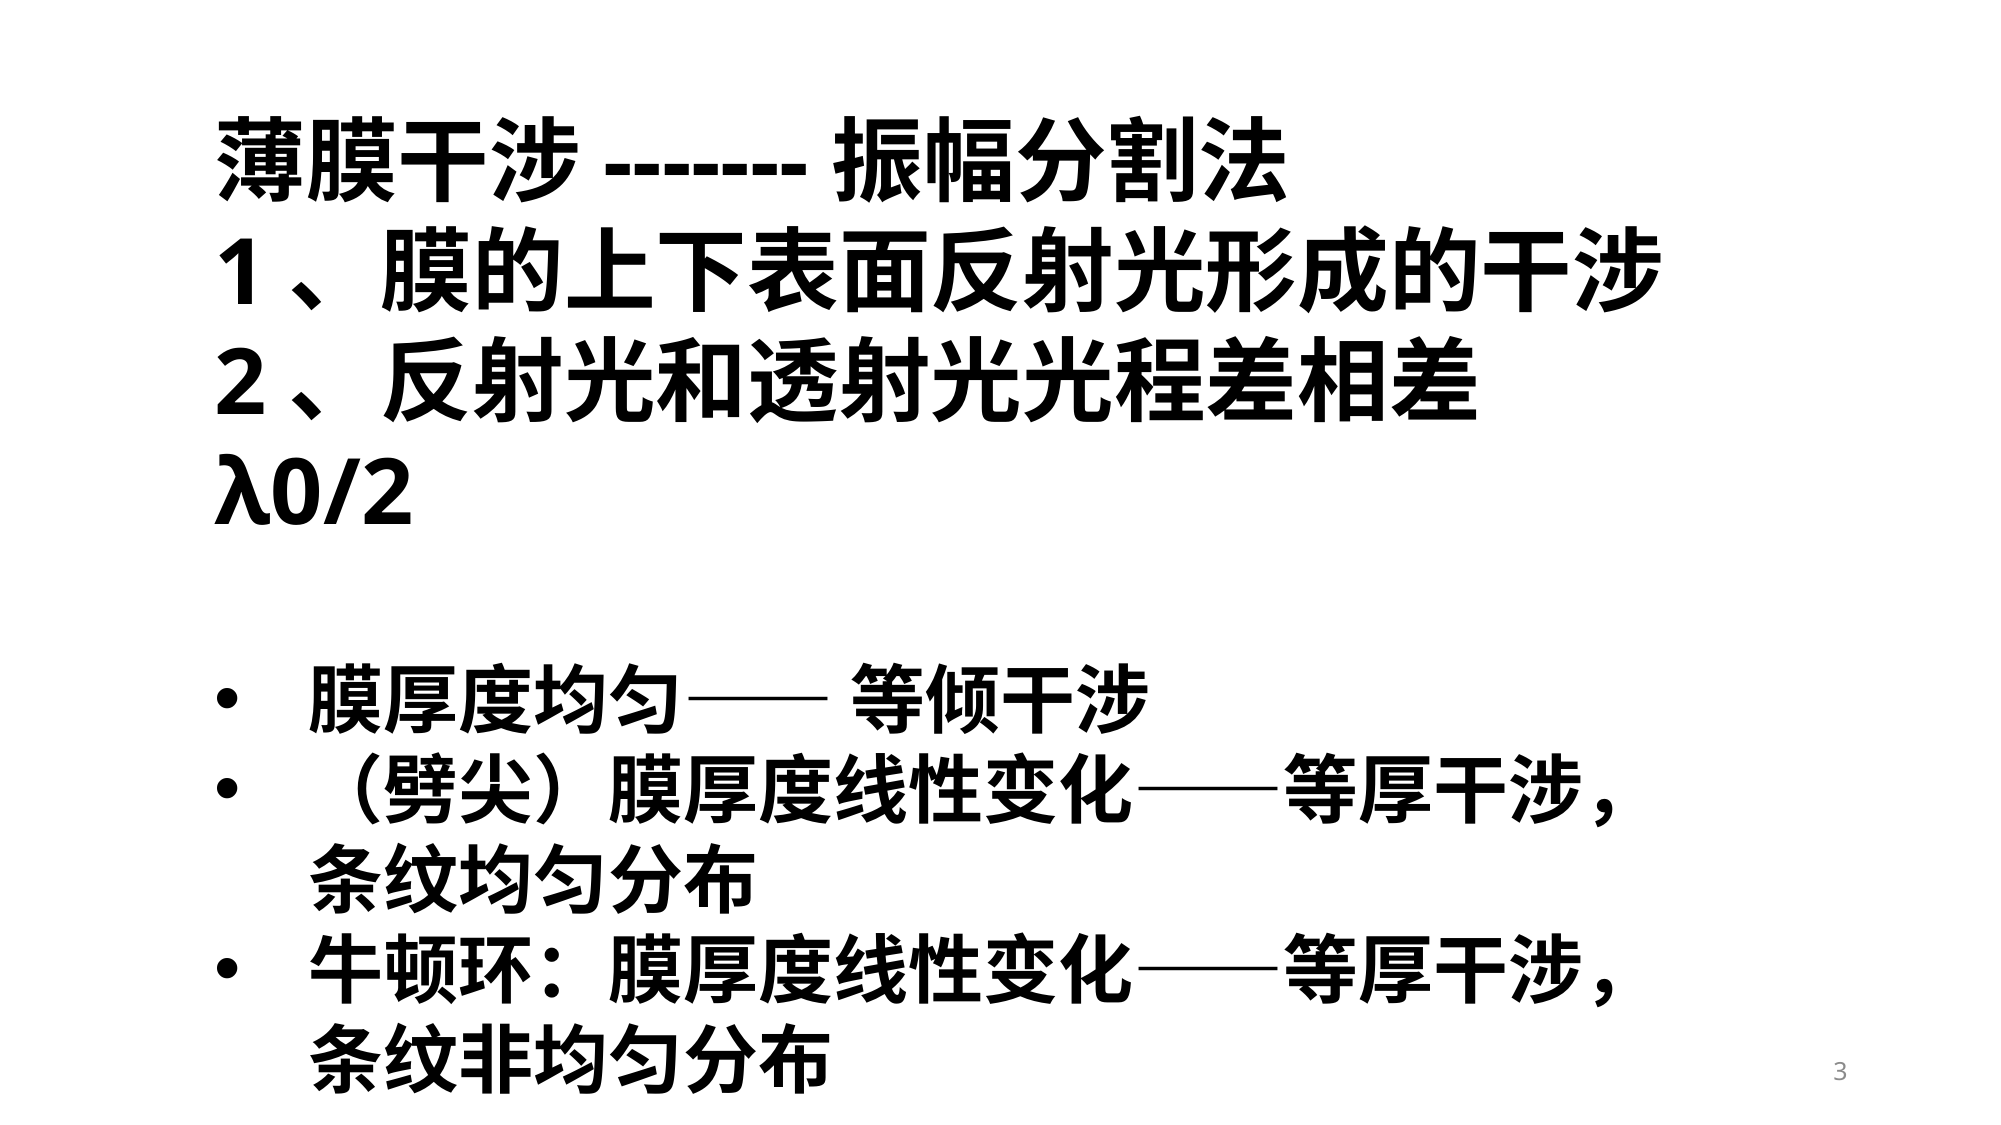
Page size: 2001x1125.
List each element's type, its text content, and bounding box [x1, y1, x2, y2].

text_box 薄膜干涉-------振幅分割法 1、膜的上下表面反射光形成的干涉 2、反射光和透射光光程差相差λ0/2 膜厚度均匀—— 等倾干涉 （劈尖）膜厚度线性变化——等厚干涉，条纹均匀分布 牛顿环：膜厚度线性变化——等厚干涉，条纹非均匀分布 [199, 95, 1716, 1111]
slide_number 3 [1716, 1042, 1863, 1103]
